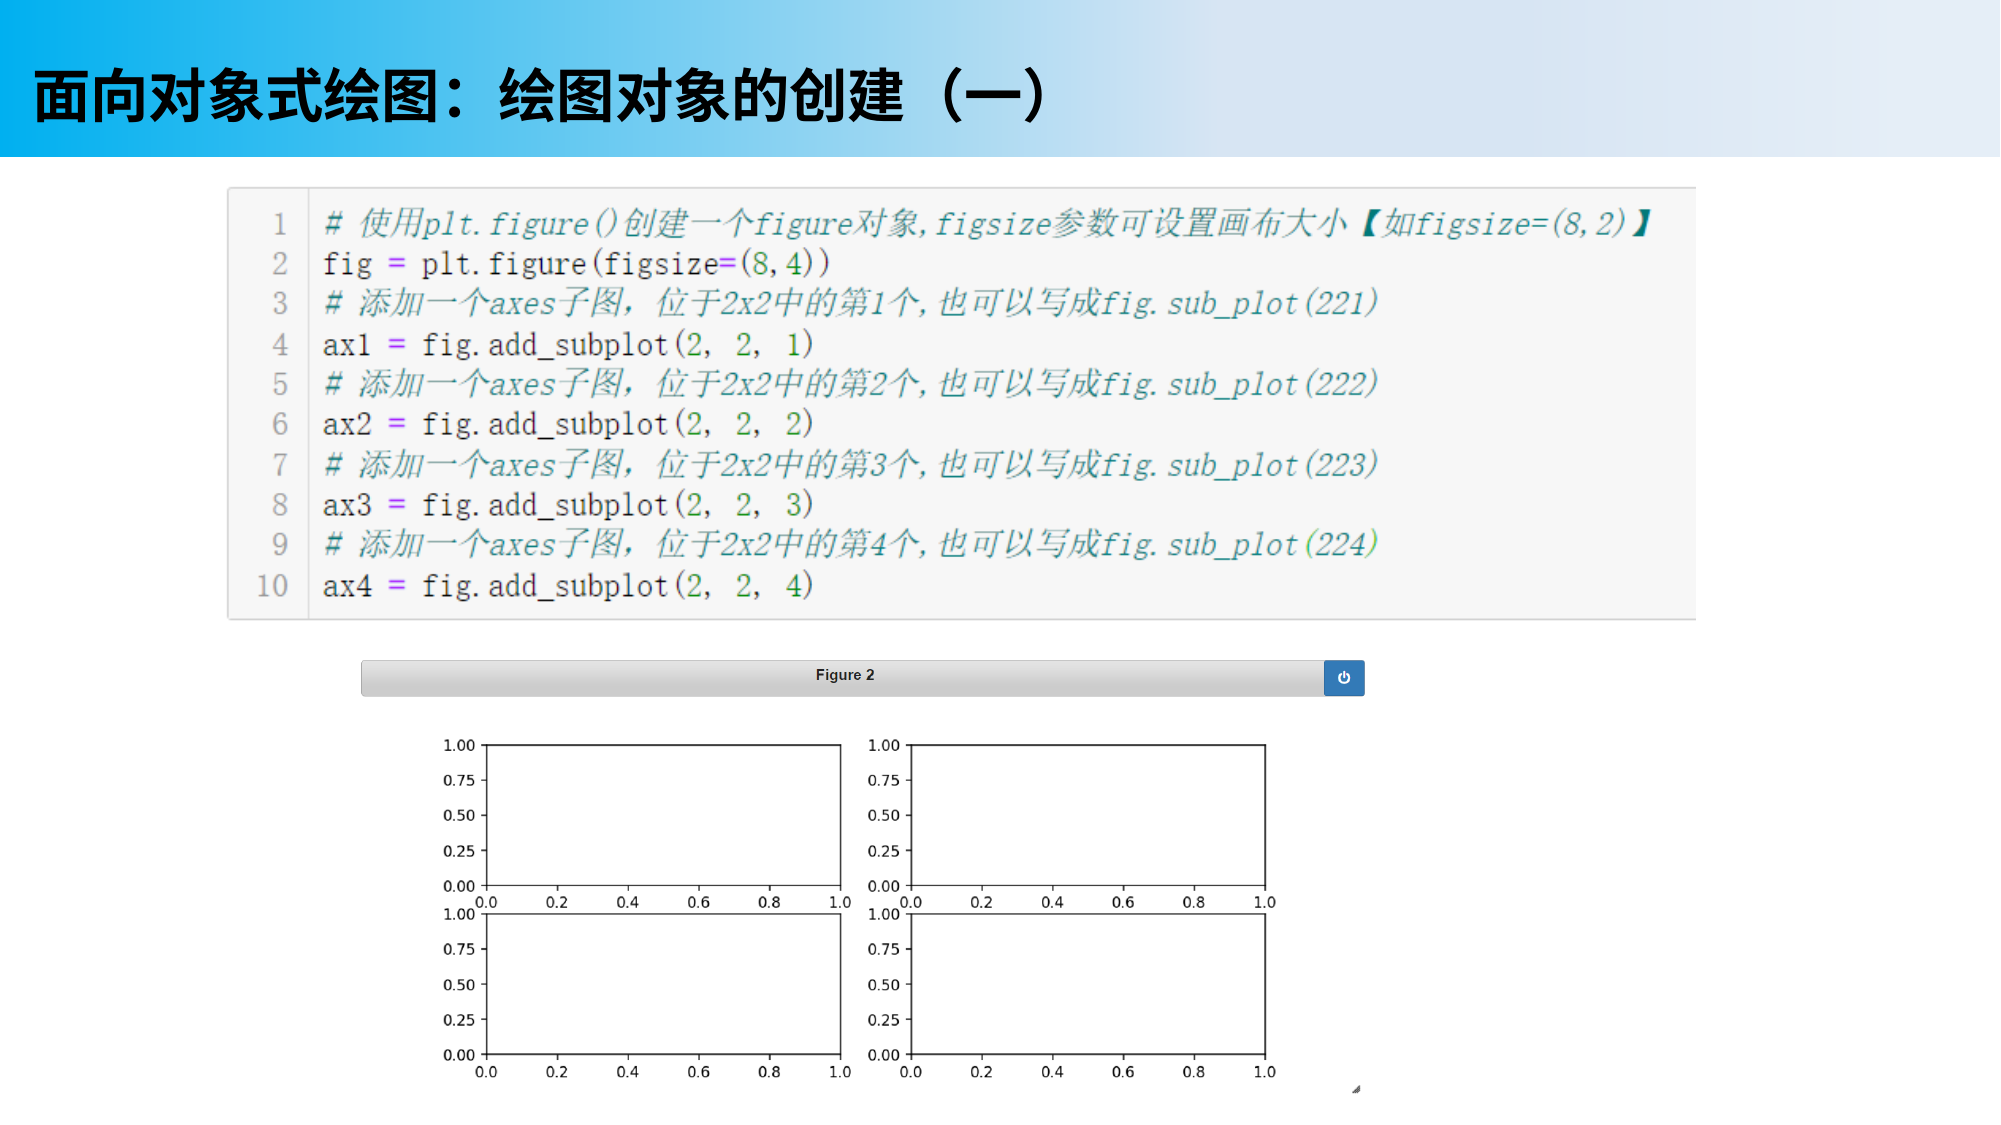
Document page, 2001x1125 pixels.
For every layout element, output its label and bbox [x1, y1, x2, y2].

picture [36, 72, 86, 121]
picture [96, 0, 2000, 157]
picture [221, 181, 1696, 630]
picture [355, 655, 1378, 1097]
